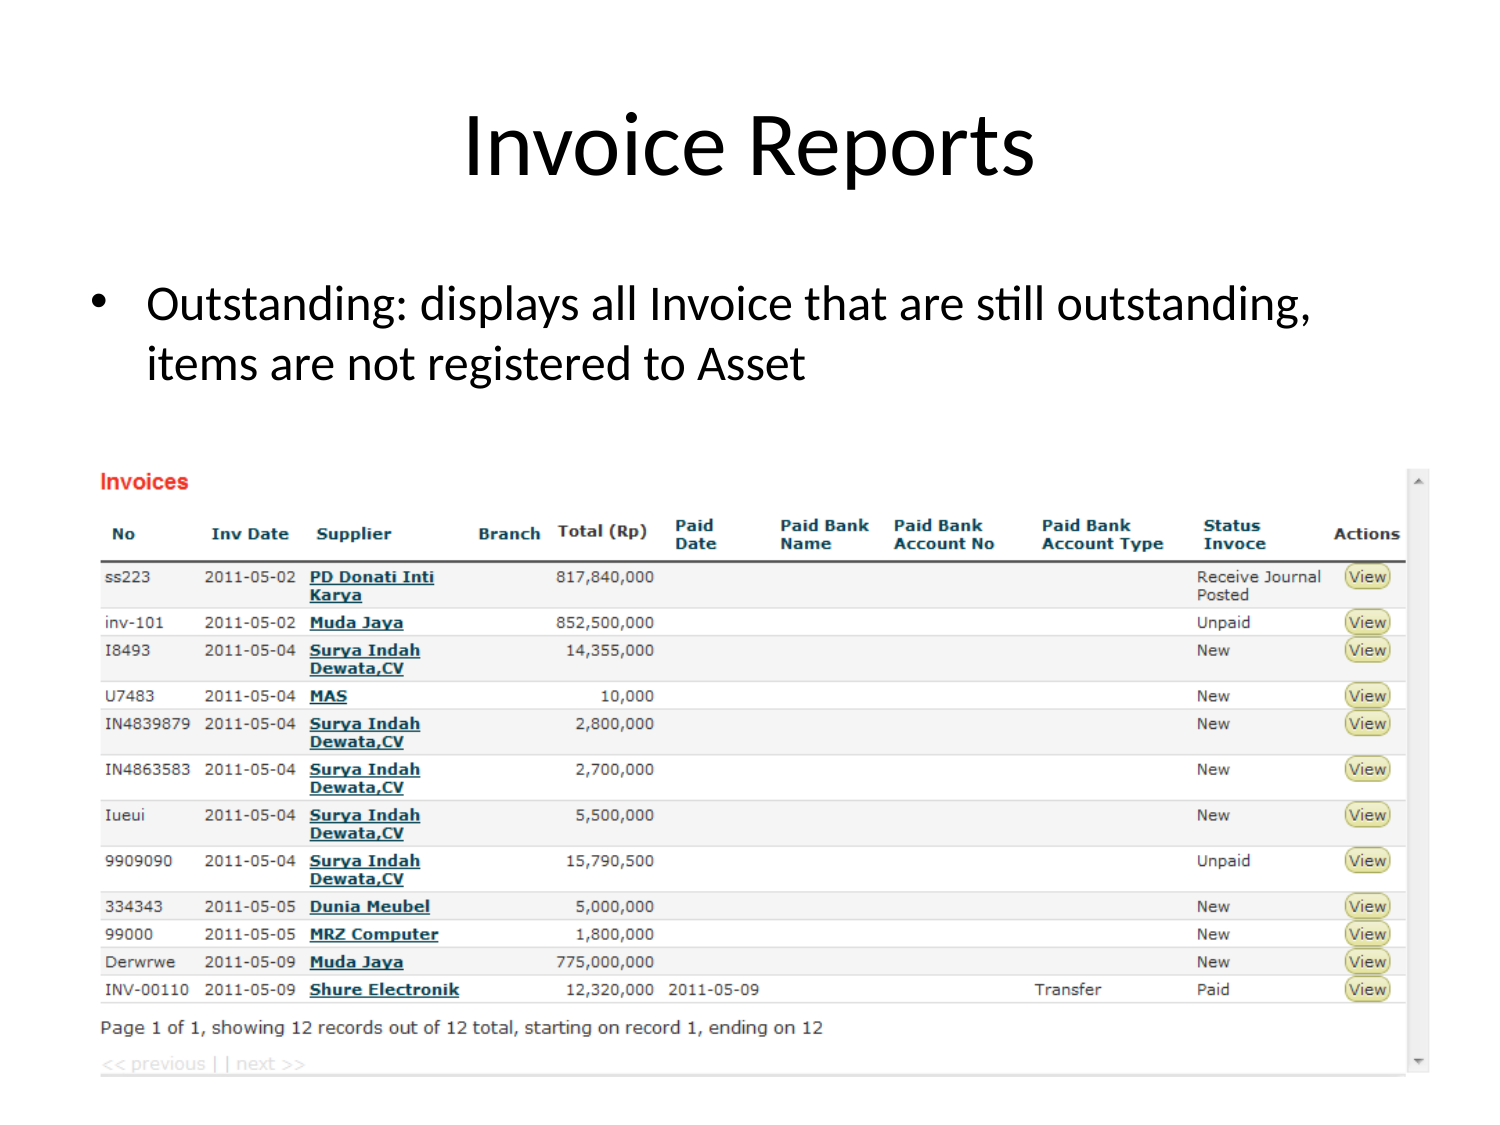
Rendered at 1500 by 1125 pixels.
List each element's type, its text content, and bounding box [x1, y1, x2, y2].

list Outstanding: displays all Invoice that are still outstanding, items are not registered to Asset [75, 262, 1425, 1005]
title Invoice Reports [75, 45, 1425, 233]
picture [87, 462, 1435, 1077]
